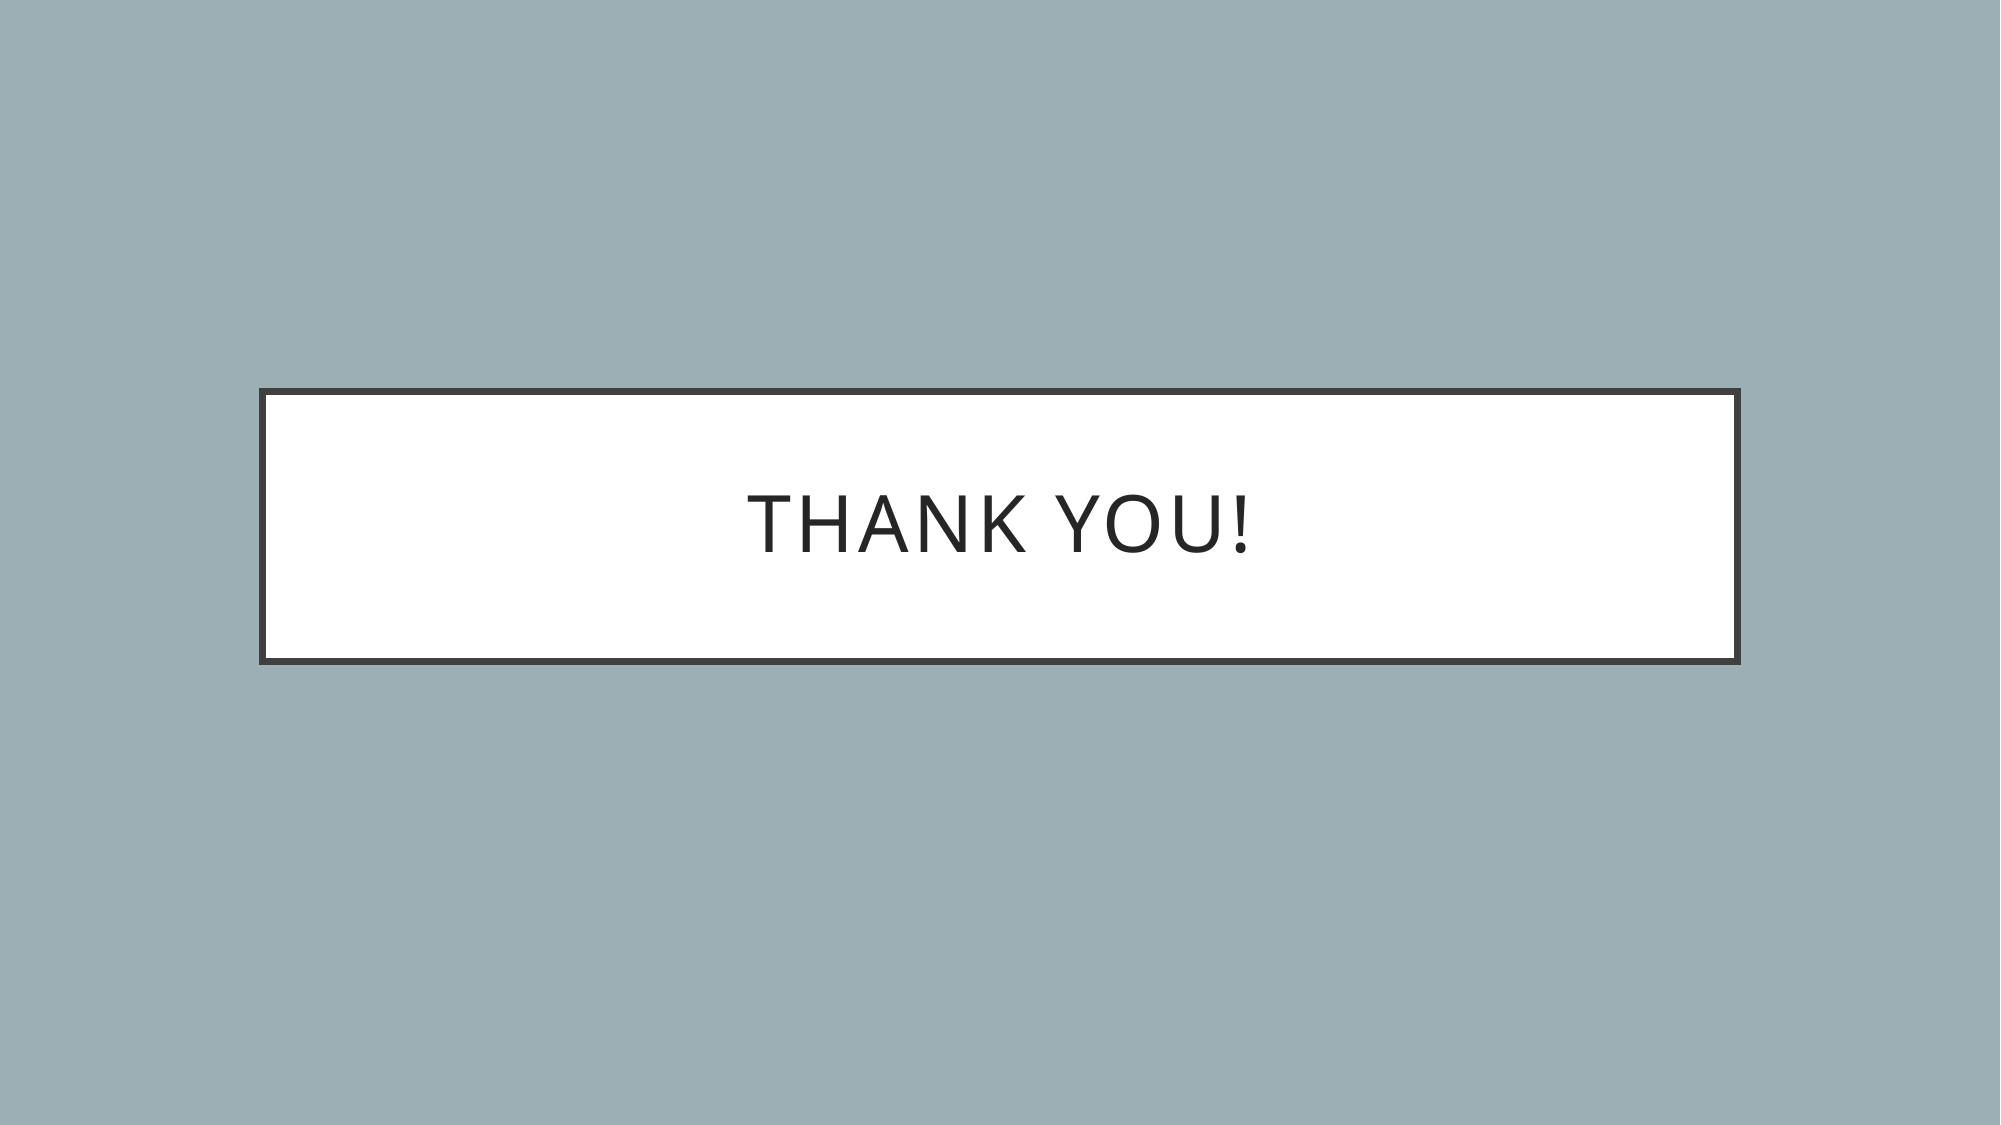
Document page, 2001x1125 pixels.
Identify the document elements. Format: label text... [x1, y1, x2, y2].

title THANK YOU! [259, 388, 1741, 665]
